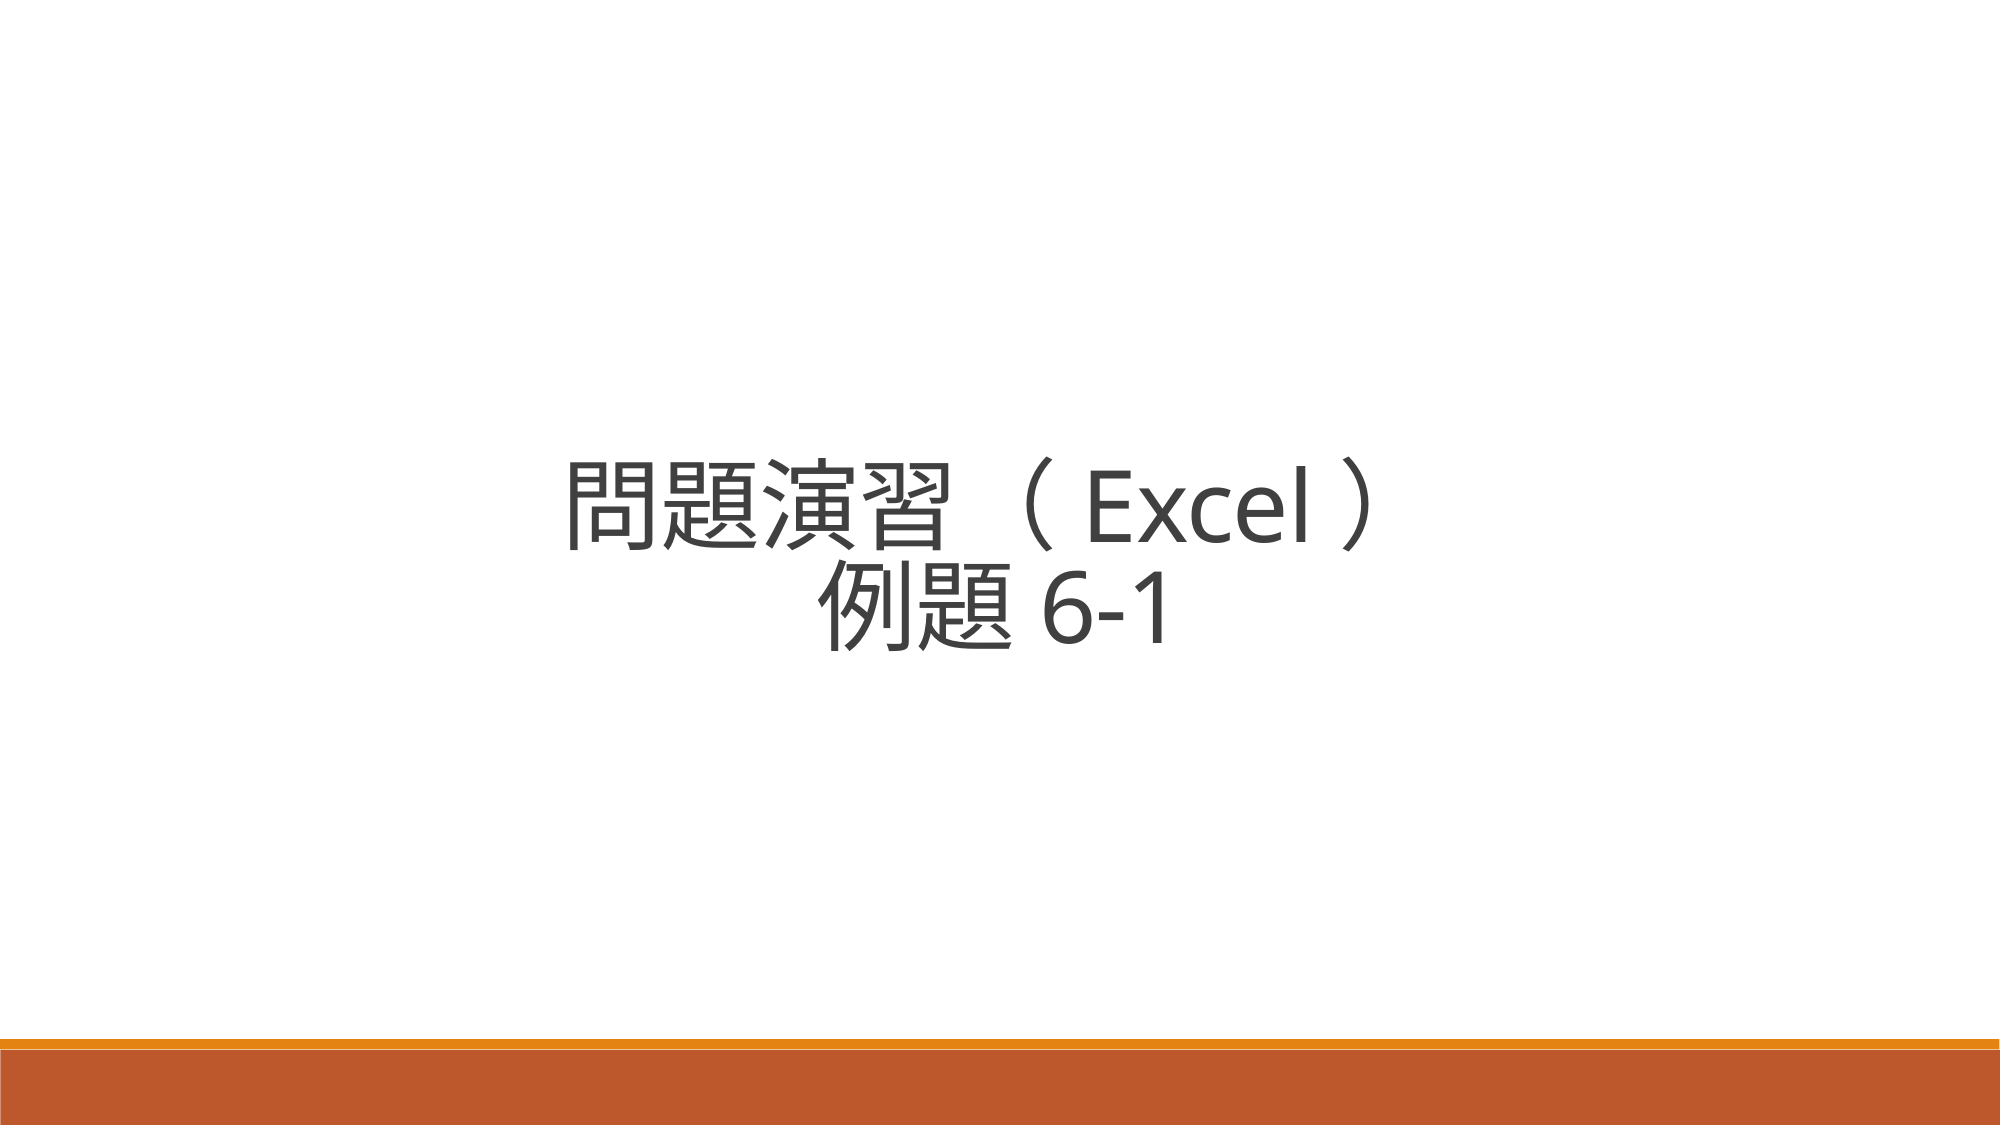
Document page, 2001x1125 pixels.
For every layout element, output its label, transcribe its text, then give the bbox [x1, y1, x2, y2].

text_box 問題演習（Excel） 例題6-1 [458, 443, 1542, 682]
